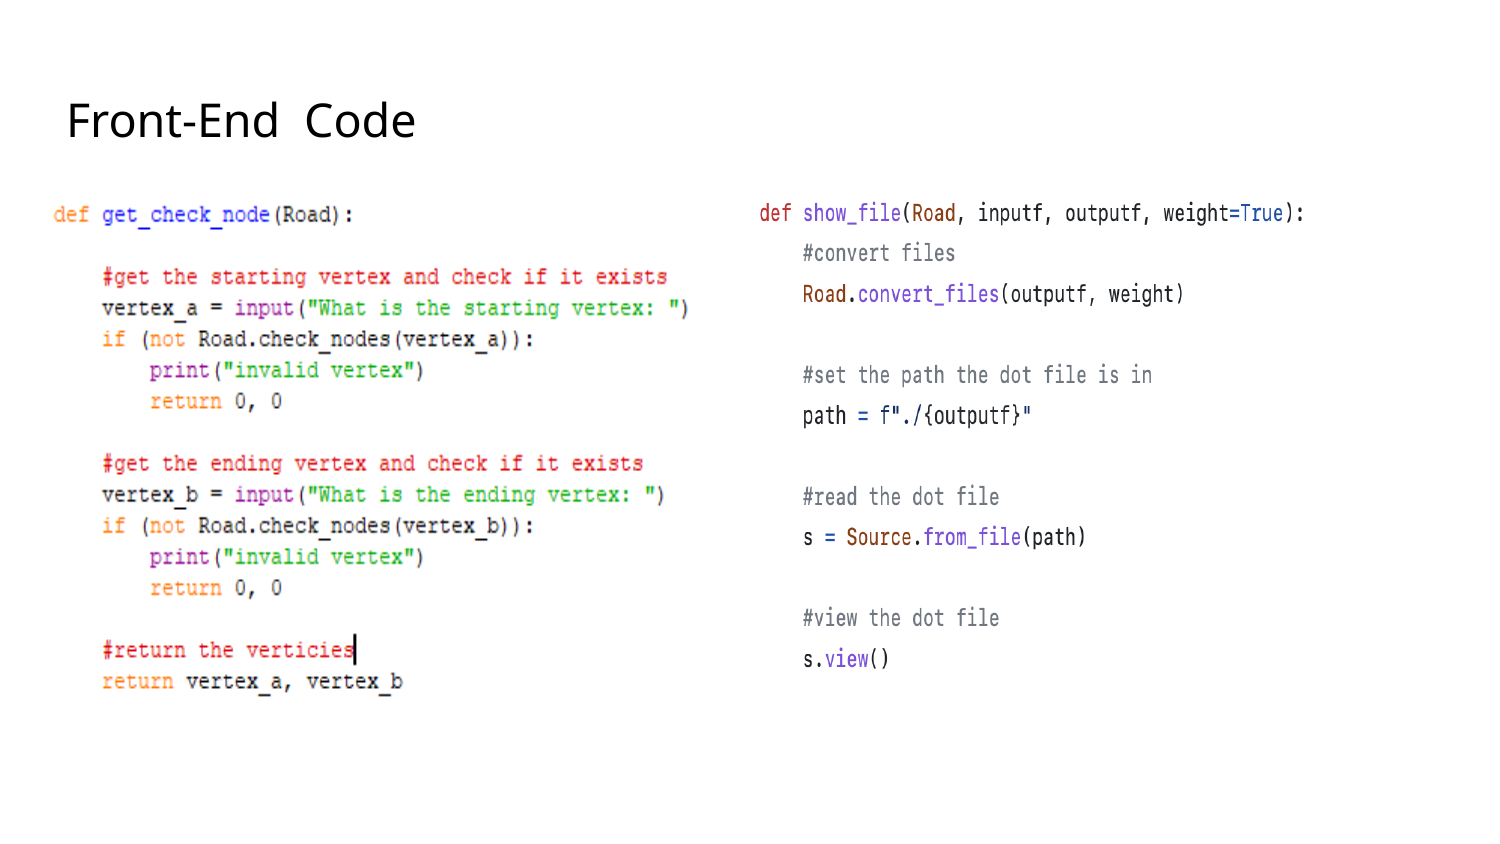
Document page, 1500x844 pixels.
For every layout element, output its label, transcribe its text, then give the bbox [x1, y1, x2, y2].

picture [50, 191, 1500, 718]
title Front-End Code [51, 72, 1449, 167]
